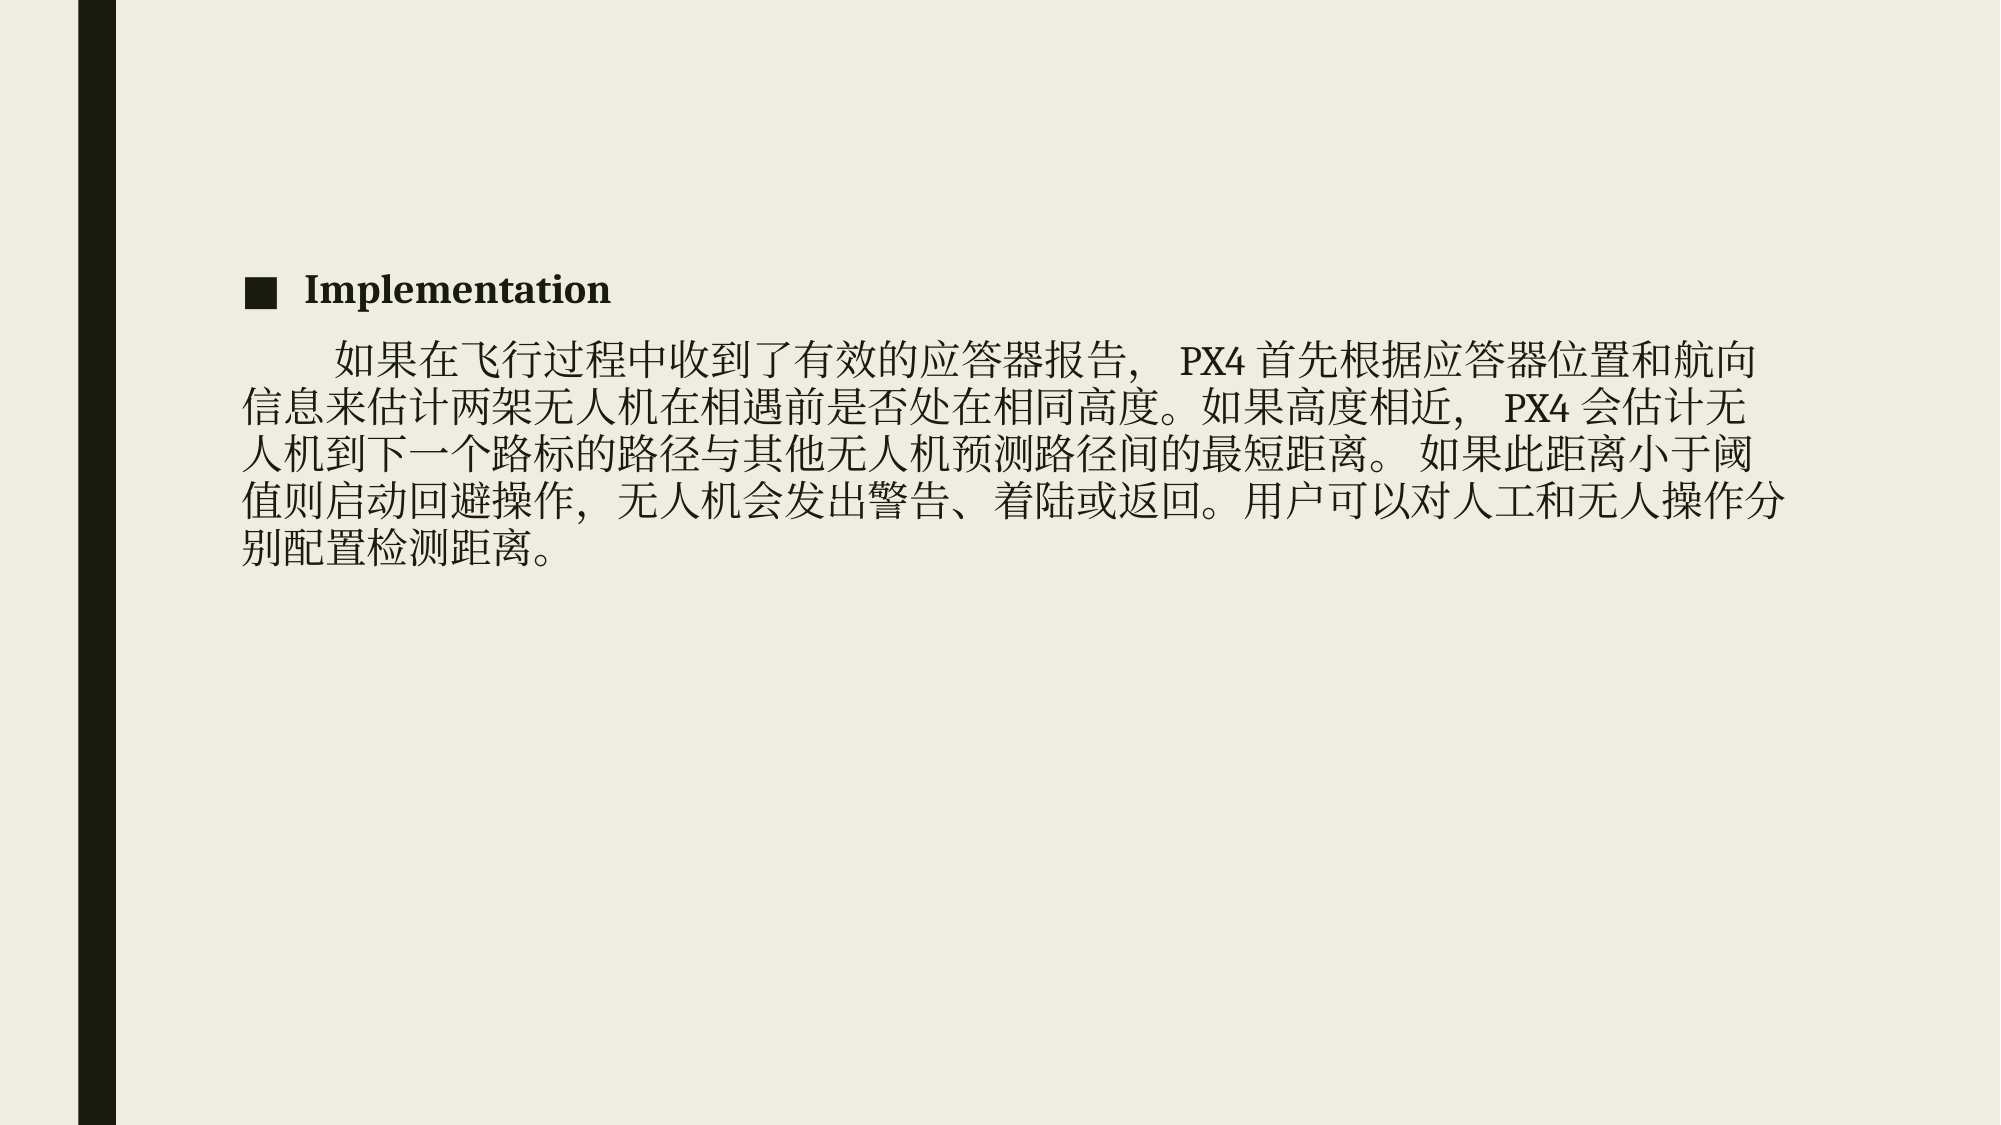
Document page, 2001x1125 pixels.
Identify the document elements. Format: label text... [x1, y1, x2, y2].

list Implementation 如果在飞行过程中收到了有效的应答器报告，PX4首先根据应答器位置和航向信息来估计两架无人机在相遇前是否处在相同高度。如果高度相近，PX4会估计无人机到下一个路标的路径与其他无人机预测路径间的最短距离。 如果此距离小于阈值则启动回避操作，无人机会发出警告、着陆或返回。用户可以对人工和无人操作分别配置检测距离。 [226, 258, 1802, 846]
